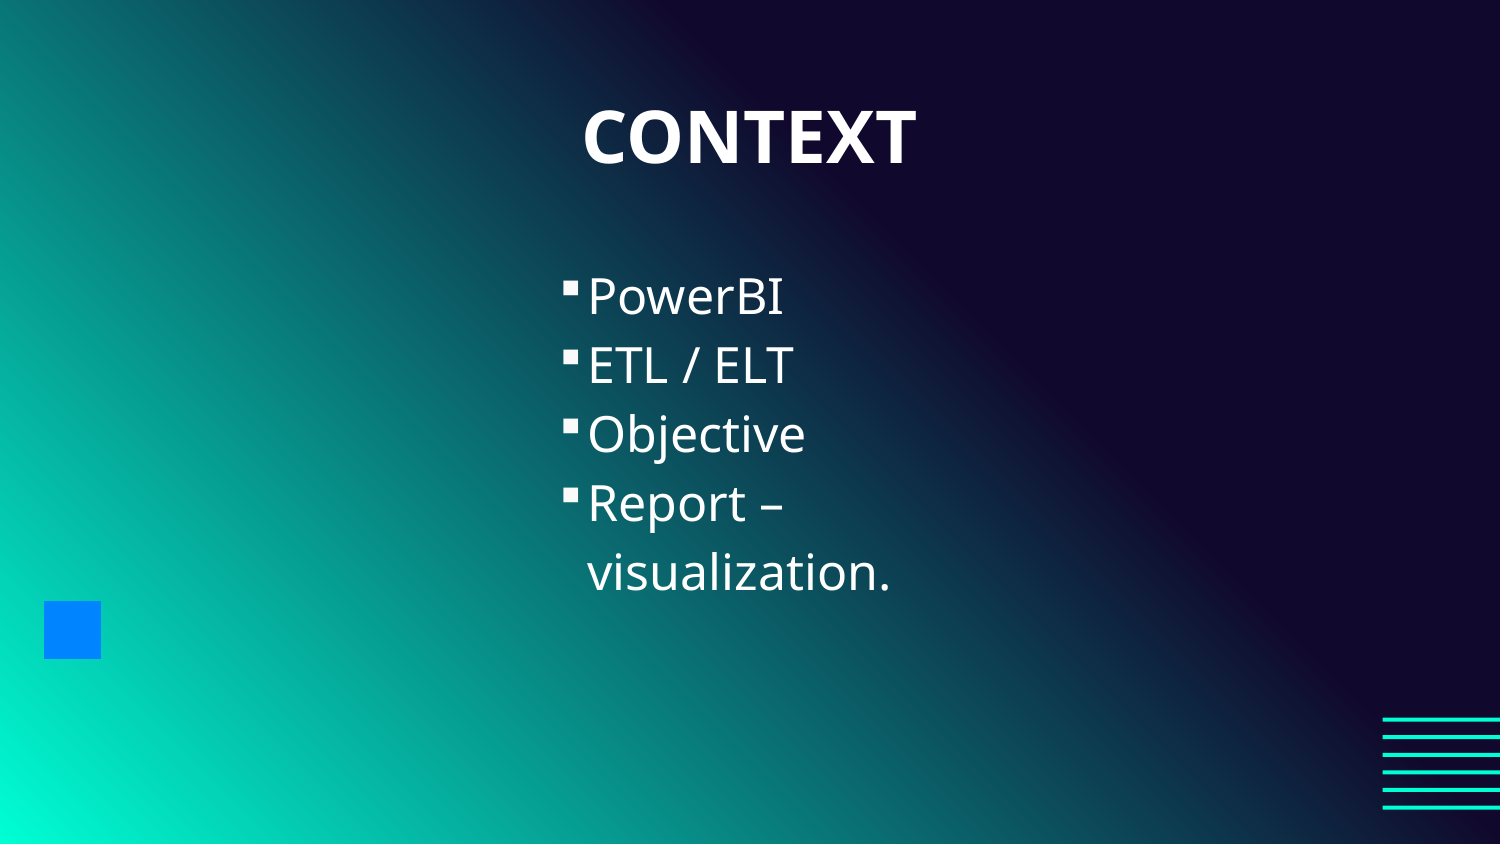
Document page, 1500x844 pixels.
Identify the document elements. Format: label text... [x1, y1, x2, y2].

list PowerBI ETL / ELT Objective Report – visualization. [544, 240, 1078, 585]
title CONTEXT [118, 87, 1382, 182]
